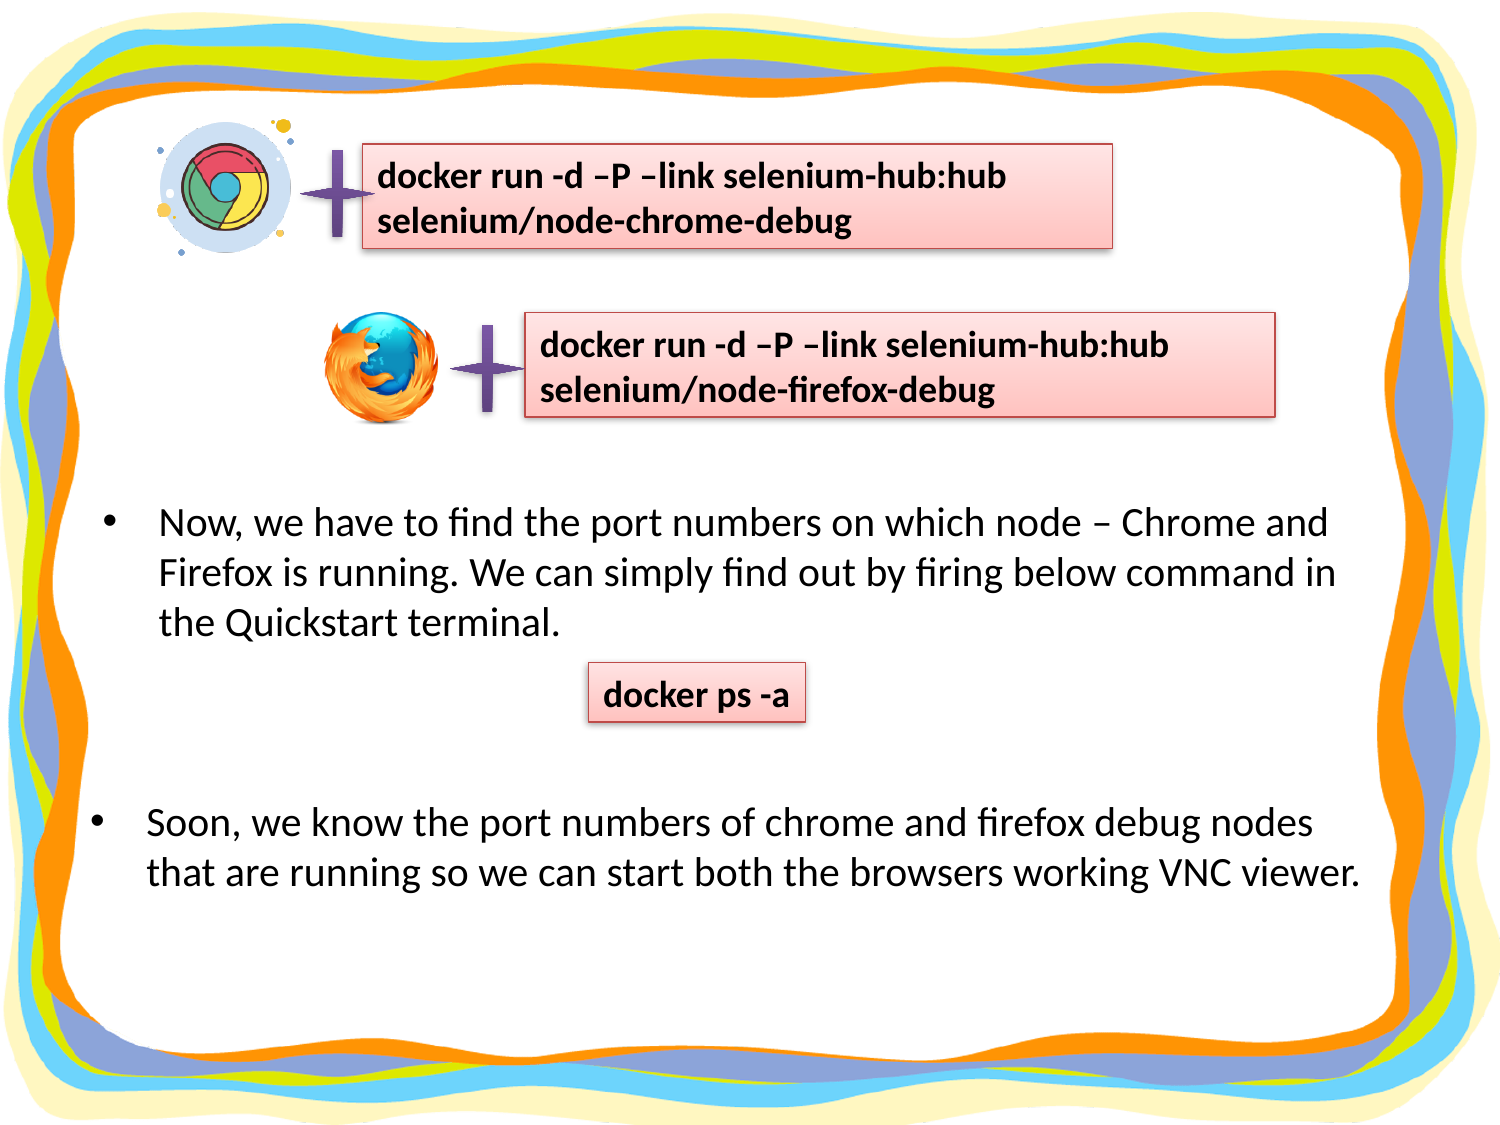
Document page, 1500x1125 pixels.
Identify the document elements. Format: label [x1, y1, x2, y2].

picture [0, 12, 1500, 1125]
text_box [137, 99, 1276, 426]
